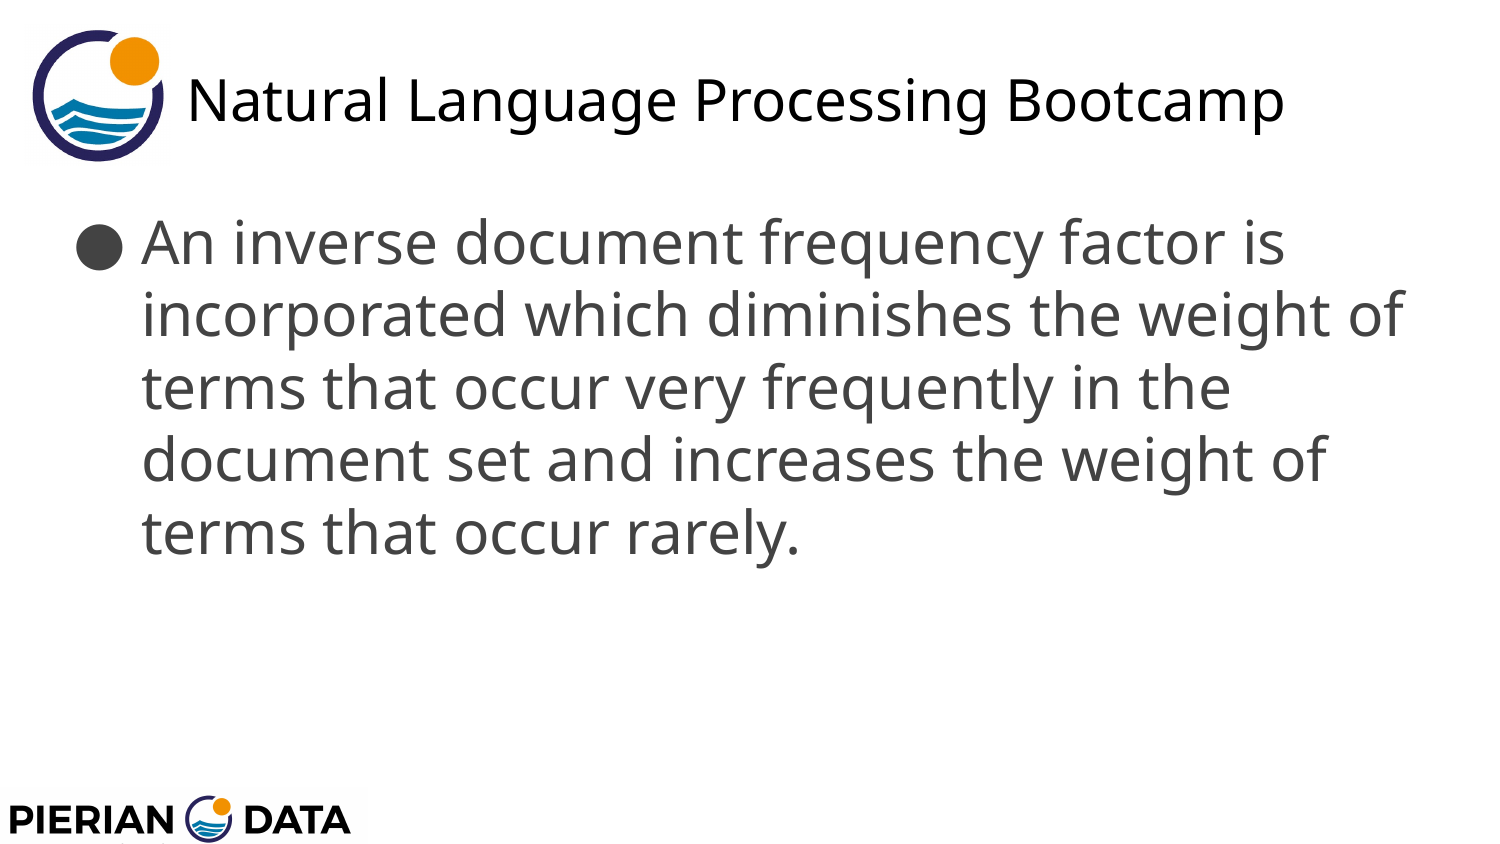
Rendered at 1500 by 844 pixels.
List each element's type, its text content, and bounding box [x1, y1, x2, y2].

title Natural Language Processing Bootcamp [176, 48, 1449, 143]
picture [24, 24, 172, 167]
list An inverse document frequency factor is incorporated which diminishes the weight of terms that occur very frequently in the document set and increases the weight of terms that occur rarely. [51, 189, 1476, 750]
picture [0, 787, 368, 844]
